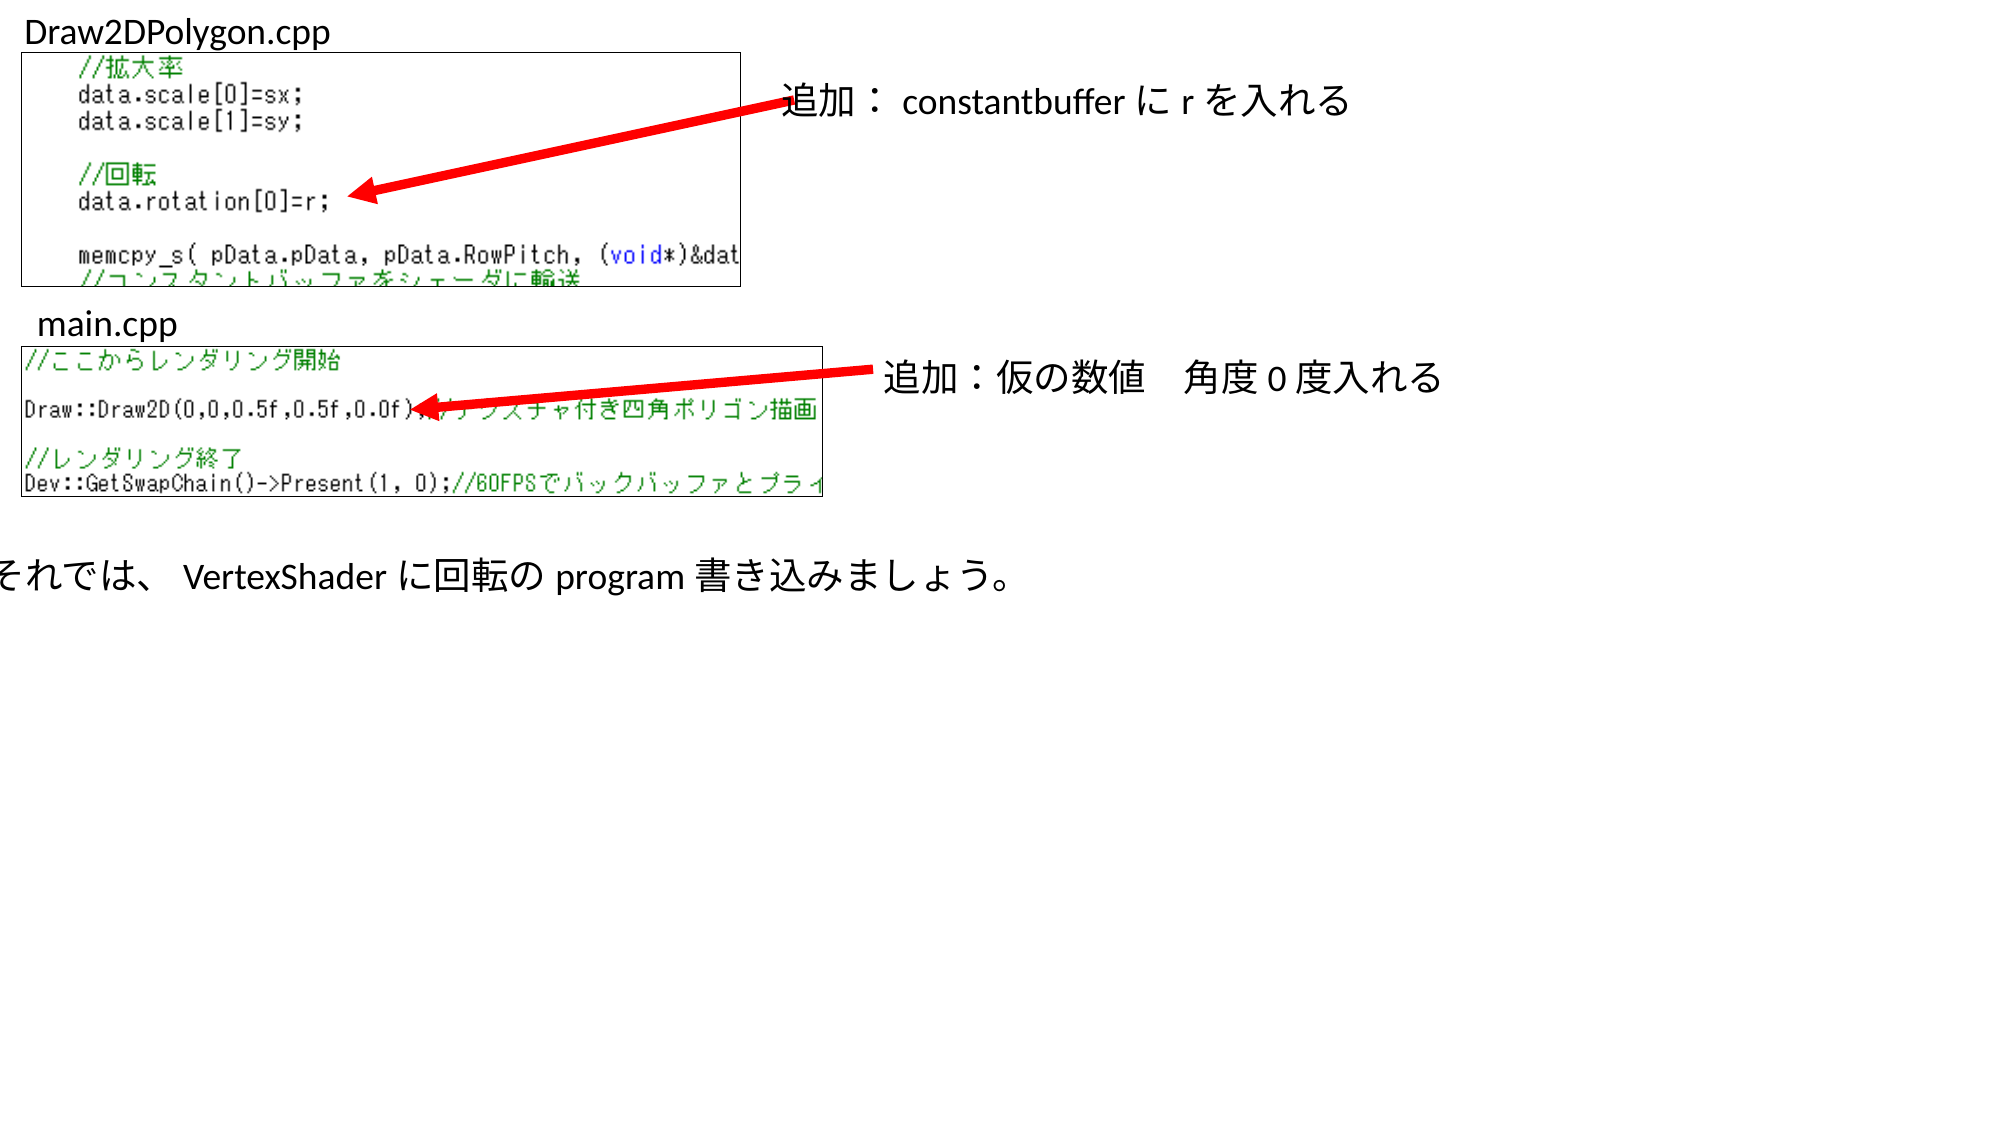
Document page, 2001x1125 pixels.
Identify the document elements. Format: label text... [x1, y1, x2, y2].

picture [21, 346, 823, 497]
text_box main.cpp [22, 292, 193, 346]
text_box 追加：仮の数値 角度0度入れる [868, 346, 1461, 407]
picture [21, 52, 741, 287]
text_box Draw2DPolygon.cpp [9, 0, 347, 60]
text_box それでは、VertexShaderに回転のprogram書き込みましょう。 [0, 544, 1045, 604]
text_box 追加：constantbufferにrを入れる [766, 69, 1368, 130]
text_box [347, 99, 795, 197]
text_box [410, 369, 873, 410]
